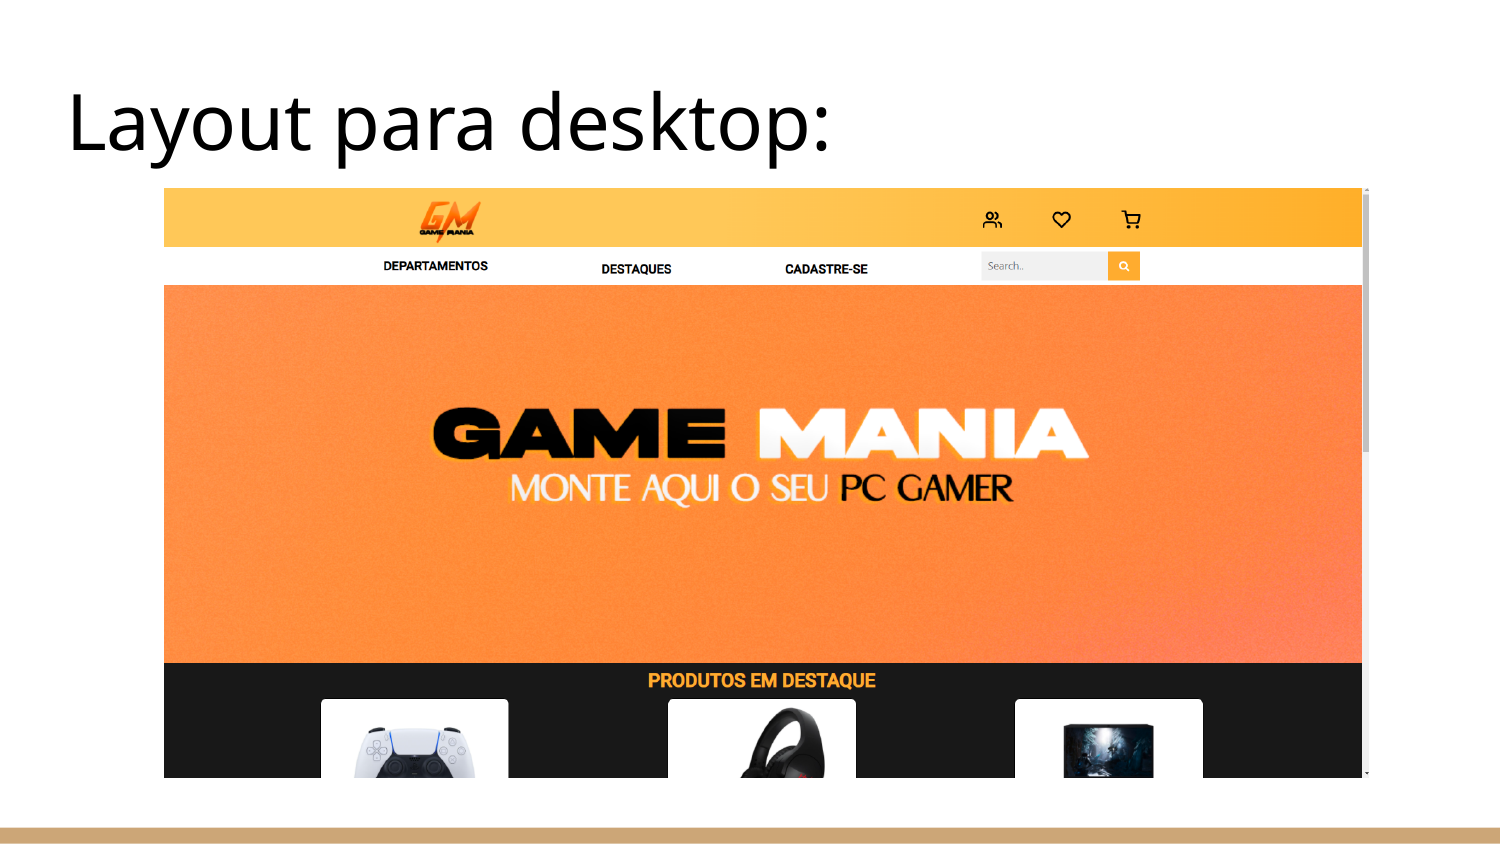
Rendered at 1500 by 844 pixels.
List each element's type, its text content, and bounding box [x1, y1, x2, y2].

picture [164, 187, 1369, 779]
title Layout para desktop: [51, 51, 1449, 189]
